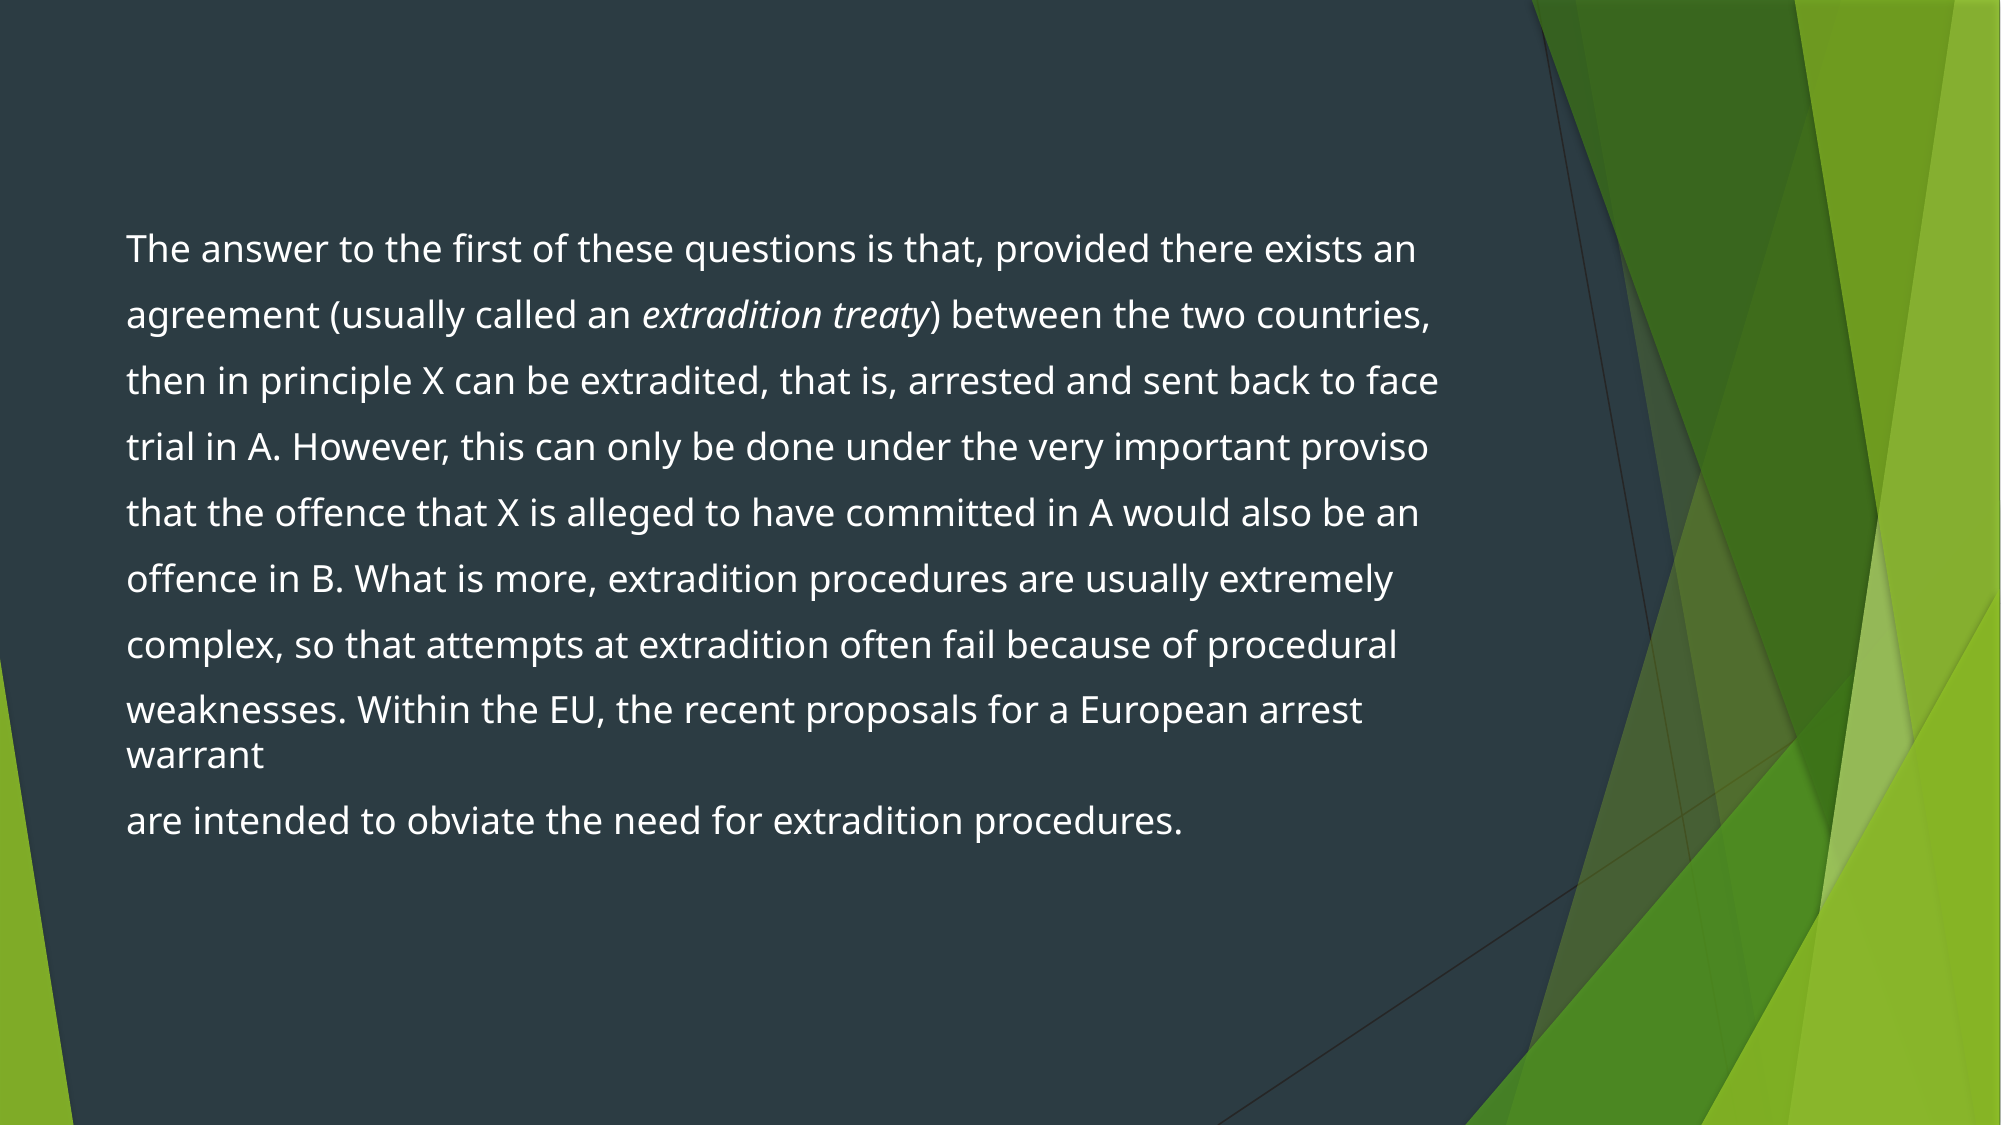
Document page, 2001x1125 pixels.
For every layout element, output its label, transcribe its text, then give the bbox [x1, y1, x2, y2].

list The answer to the first of these questions is that, provided there exists an agreement (usually called an extradition treaty) between the two countries, then in principle X can be extradited, that is, arrested and sent back to face trial in A. However, this can only be done under the very important proviso that the offence that X is alleged to have committed in A would also be an offence in B. What is more, extradition procedures are usually extremely complex, so that attempts at extradition often fail because of procedural weaknesses. Within the EU, the recent proposals for a European arrest warrant are intended to obviate the need for extradition procedures. [111, 217, 1522, 991]
